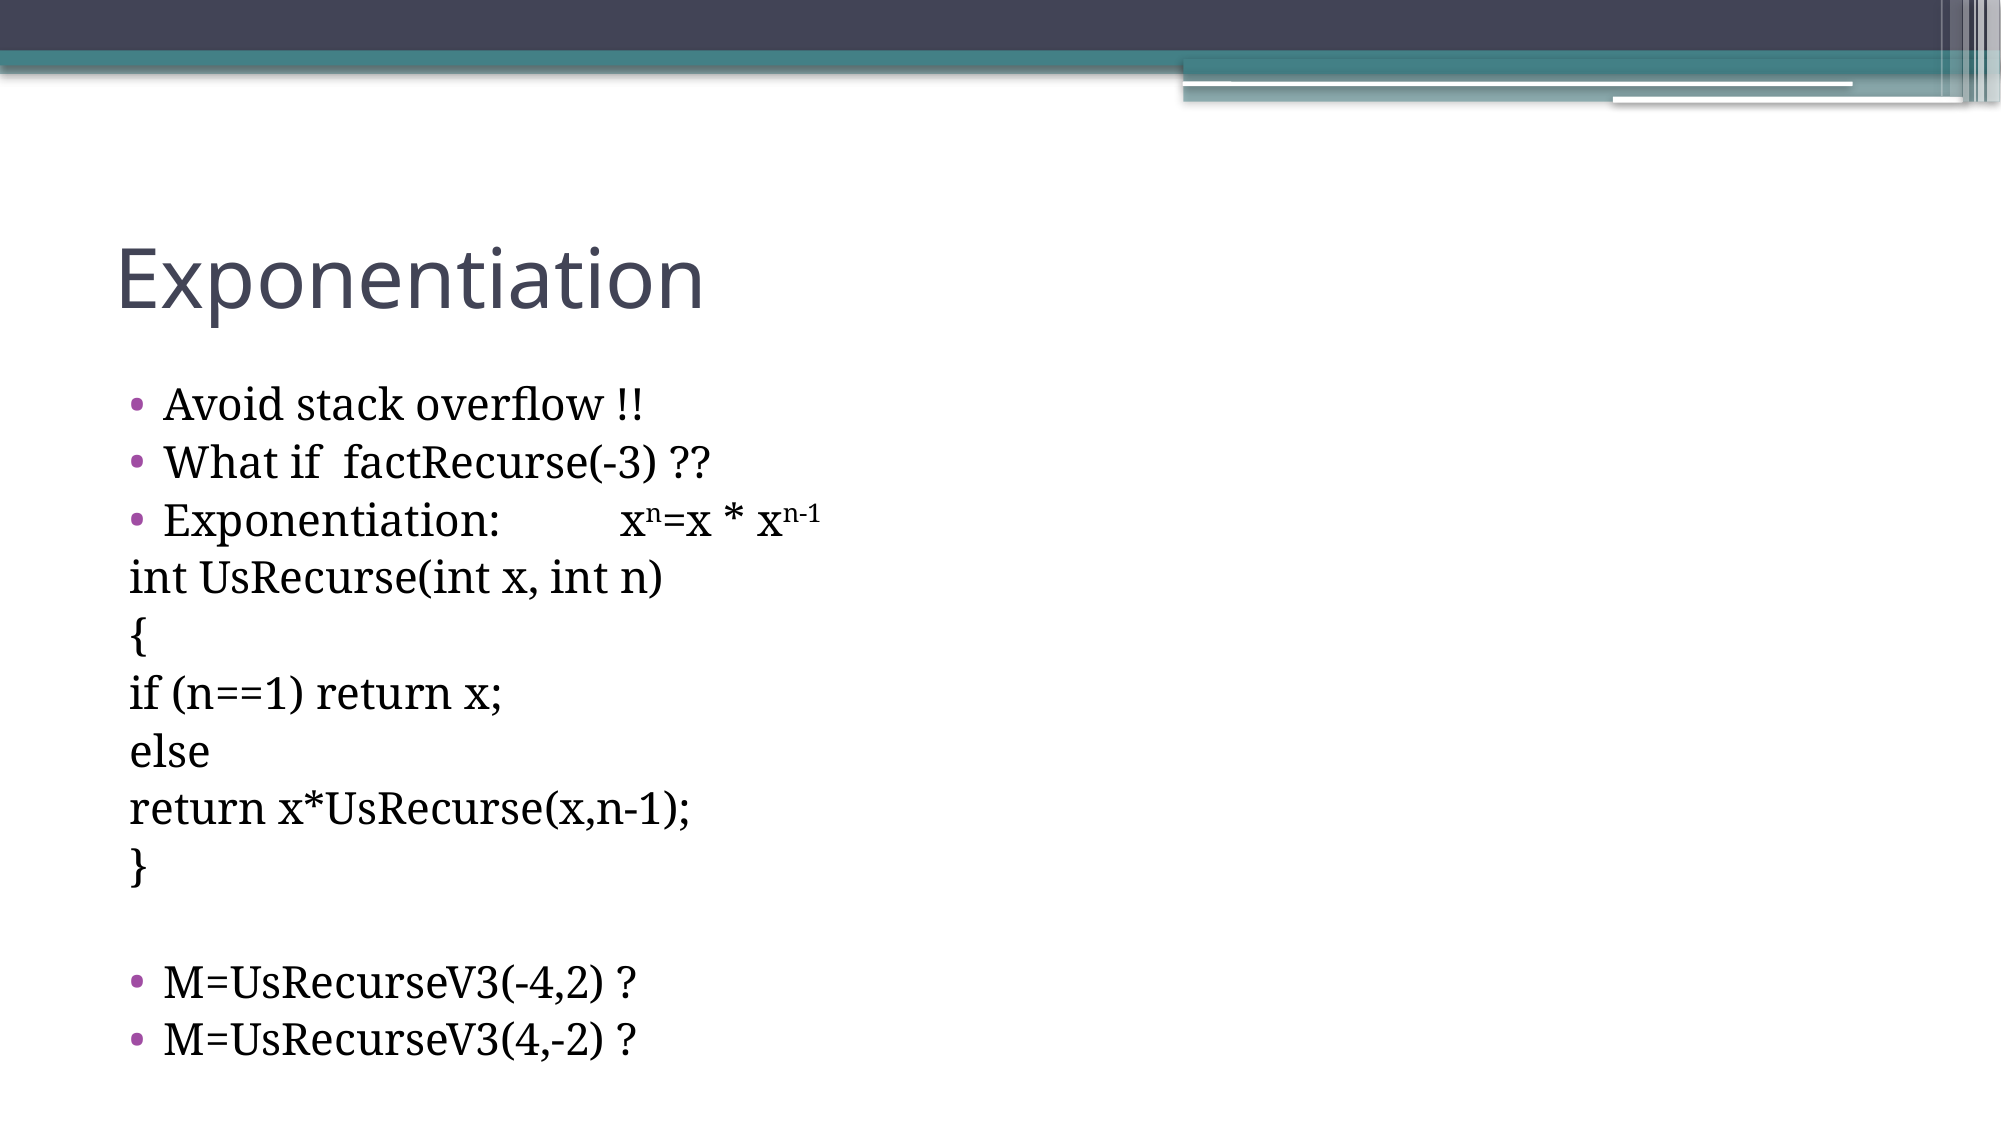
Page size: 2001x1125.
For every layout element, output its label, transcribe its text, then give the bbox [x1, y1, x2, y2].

title Exponentiation [99, 187, 1900, 363]
list Avoid stack overflow !! What if factRecurse(-3) ?? Exponentiation: xn=x * xn-1 int UsRecurse(int x, int n) { if (n==1) return x; else return x*UsRecurse(x,n-1); } M=UsRecurseV3(-4,2) ? M=UsRecurseV3(4,-2) ? [99, 368, 1900, 1079]
